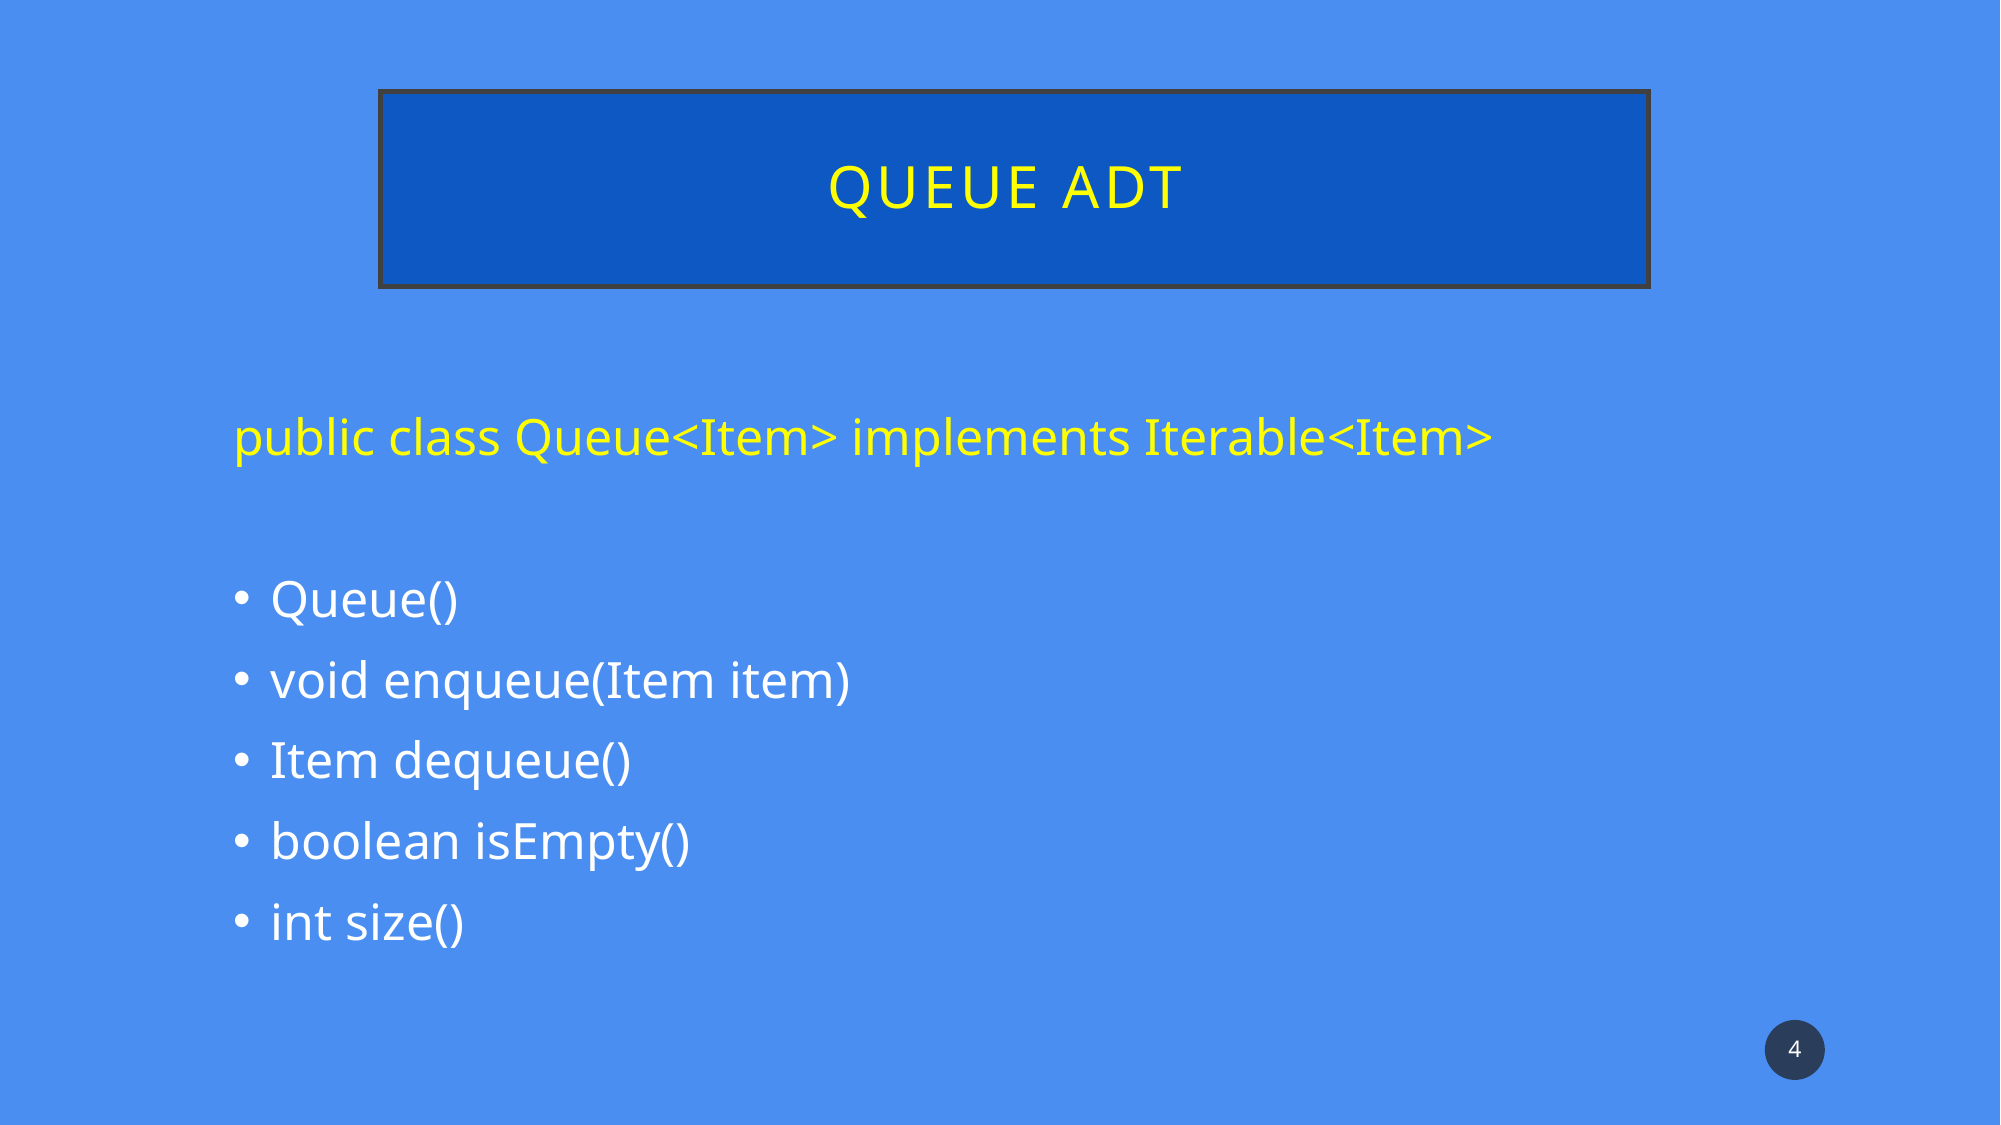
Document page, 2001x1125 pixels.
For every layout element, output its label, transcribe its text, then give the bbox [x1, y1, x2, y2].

slide_number 4 [1764, 1019, 1825, 1080]
title Queue ADT [378, 89, 1651, 289]
list public class Queue<Item> implements Iterable<Item> Queue() void enqueue(Item item) Item dequeue() boolean isEmpty() int size() [218, 398, 1811, 782]
